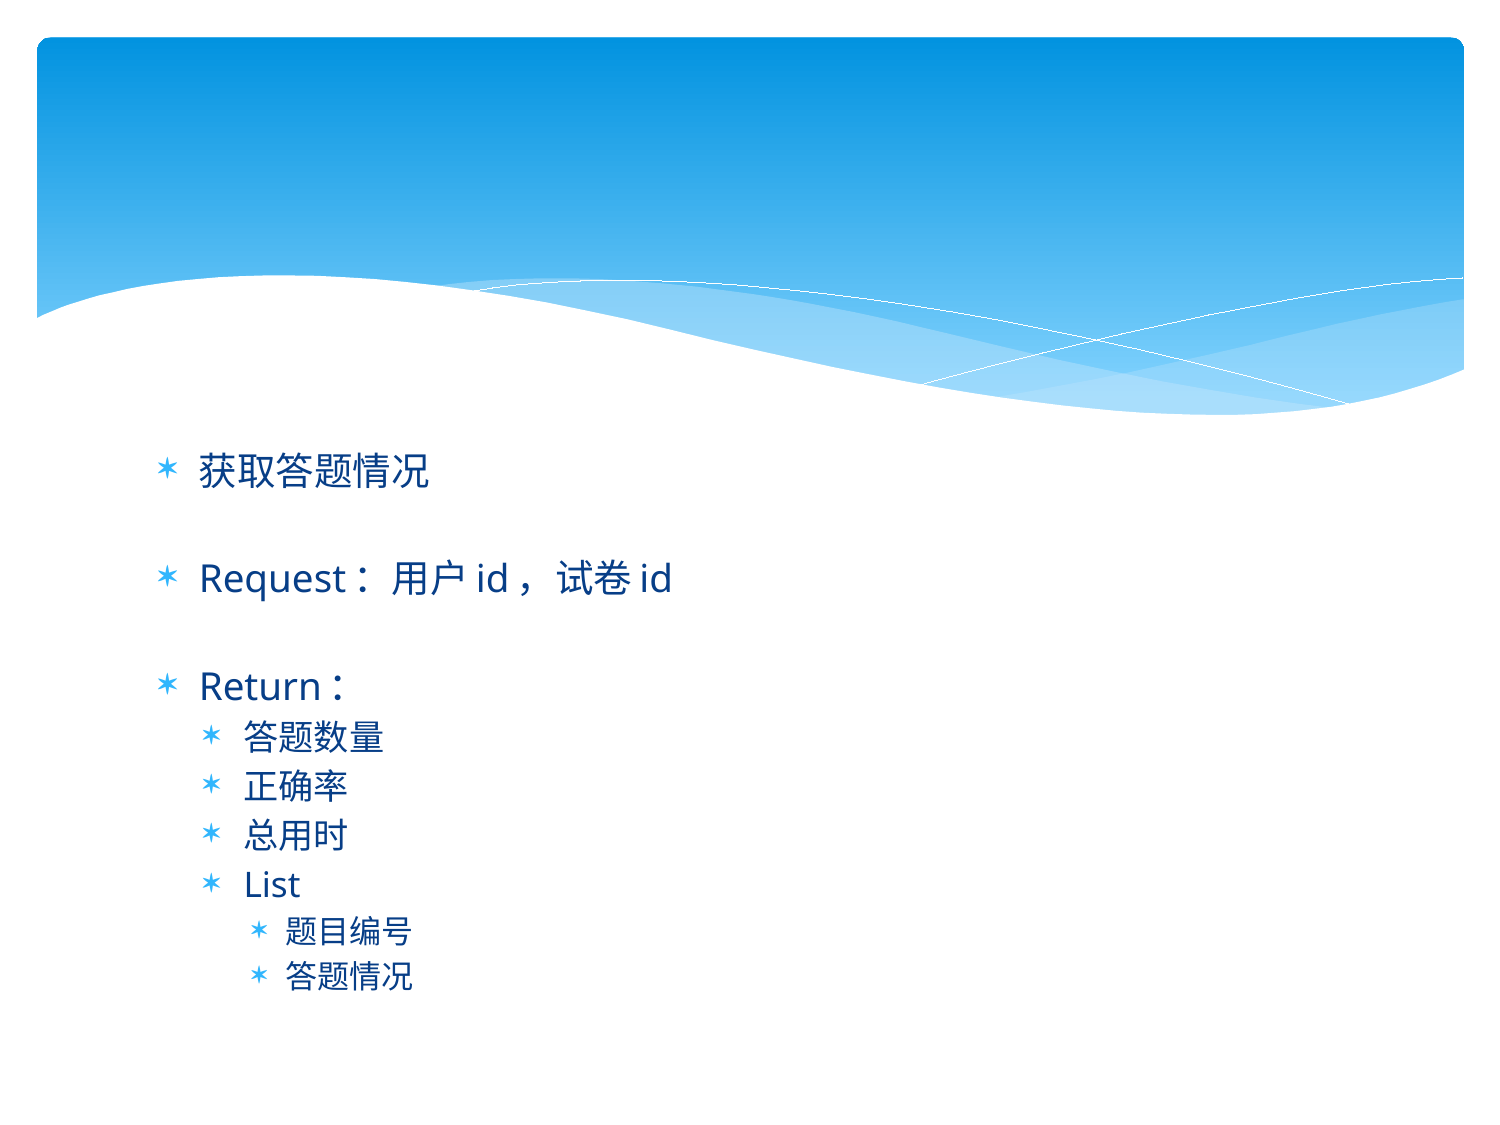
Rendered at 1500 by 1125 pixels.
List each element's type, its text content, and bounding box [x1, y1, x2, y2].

list 获取答题情况 Request：用户id，试卷id Return： 答题数量 正确率 总用时 List 题目编号 答题情况 [143, 438, 1359, 1005]
